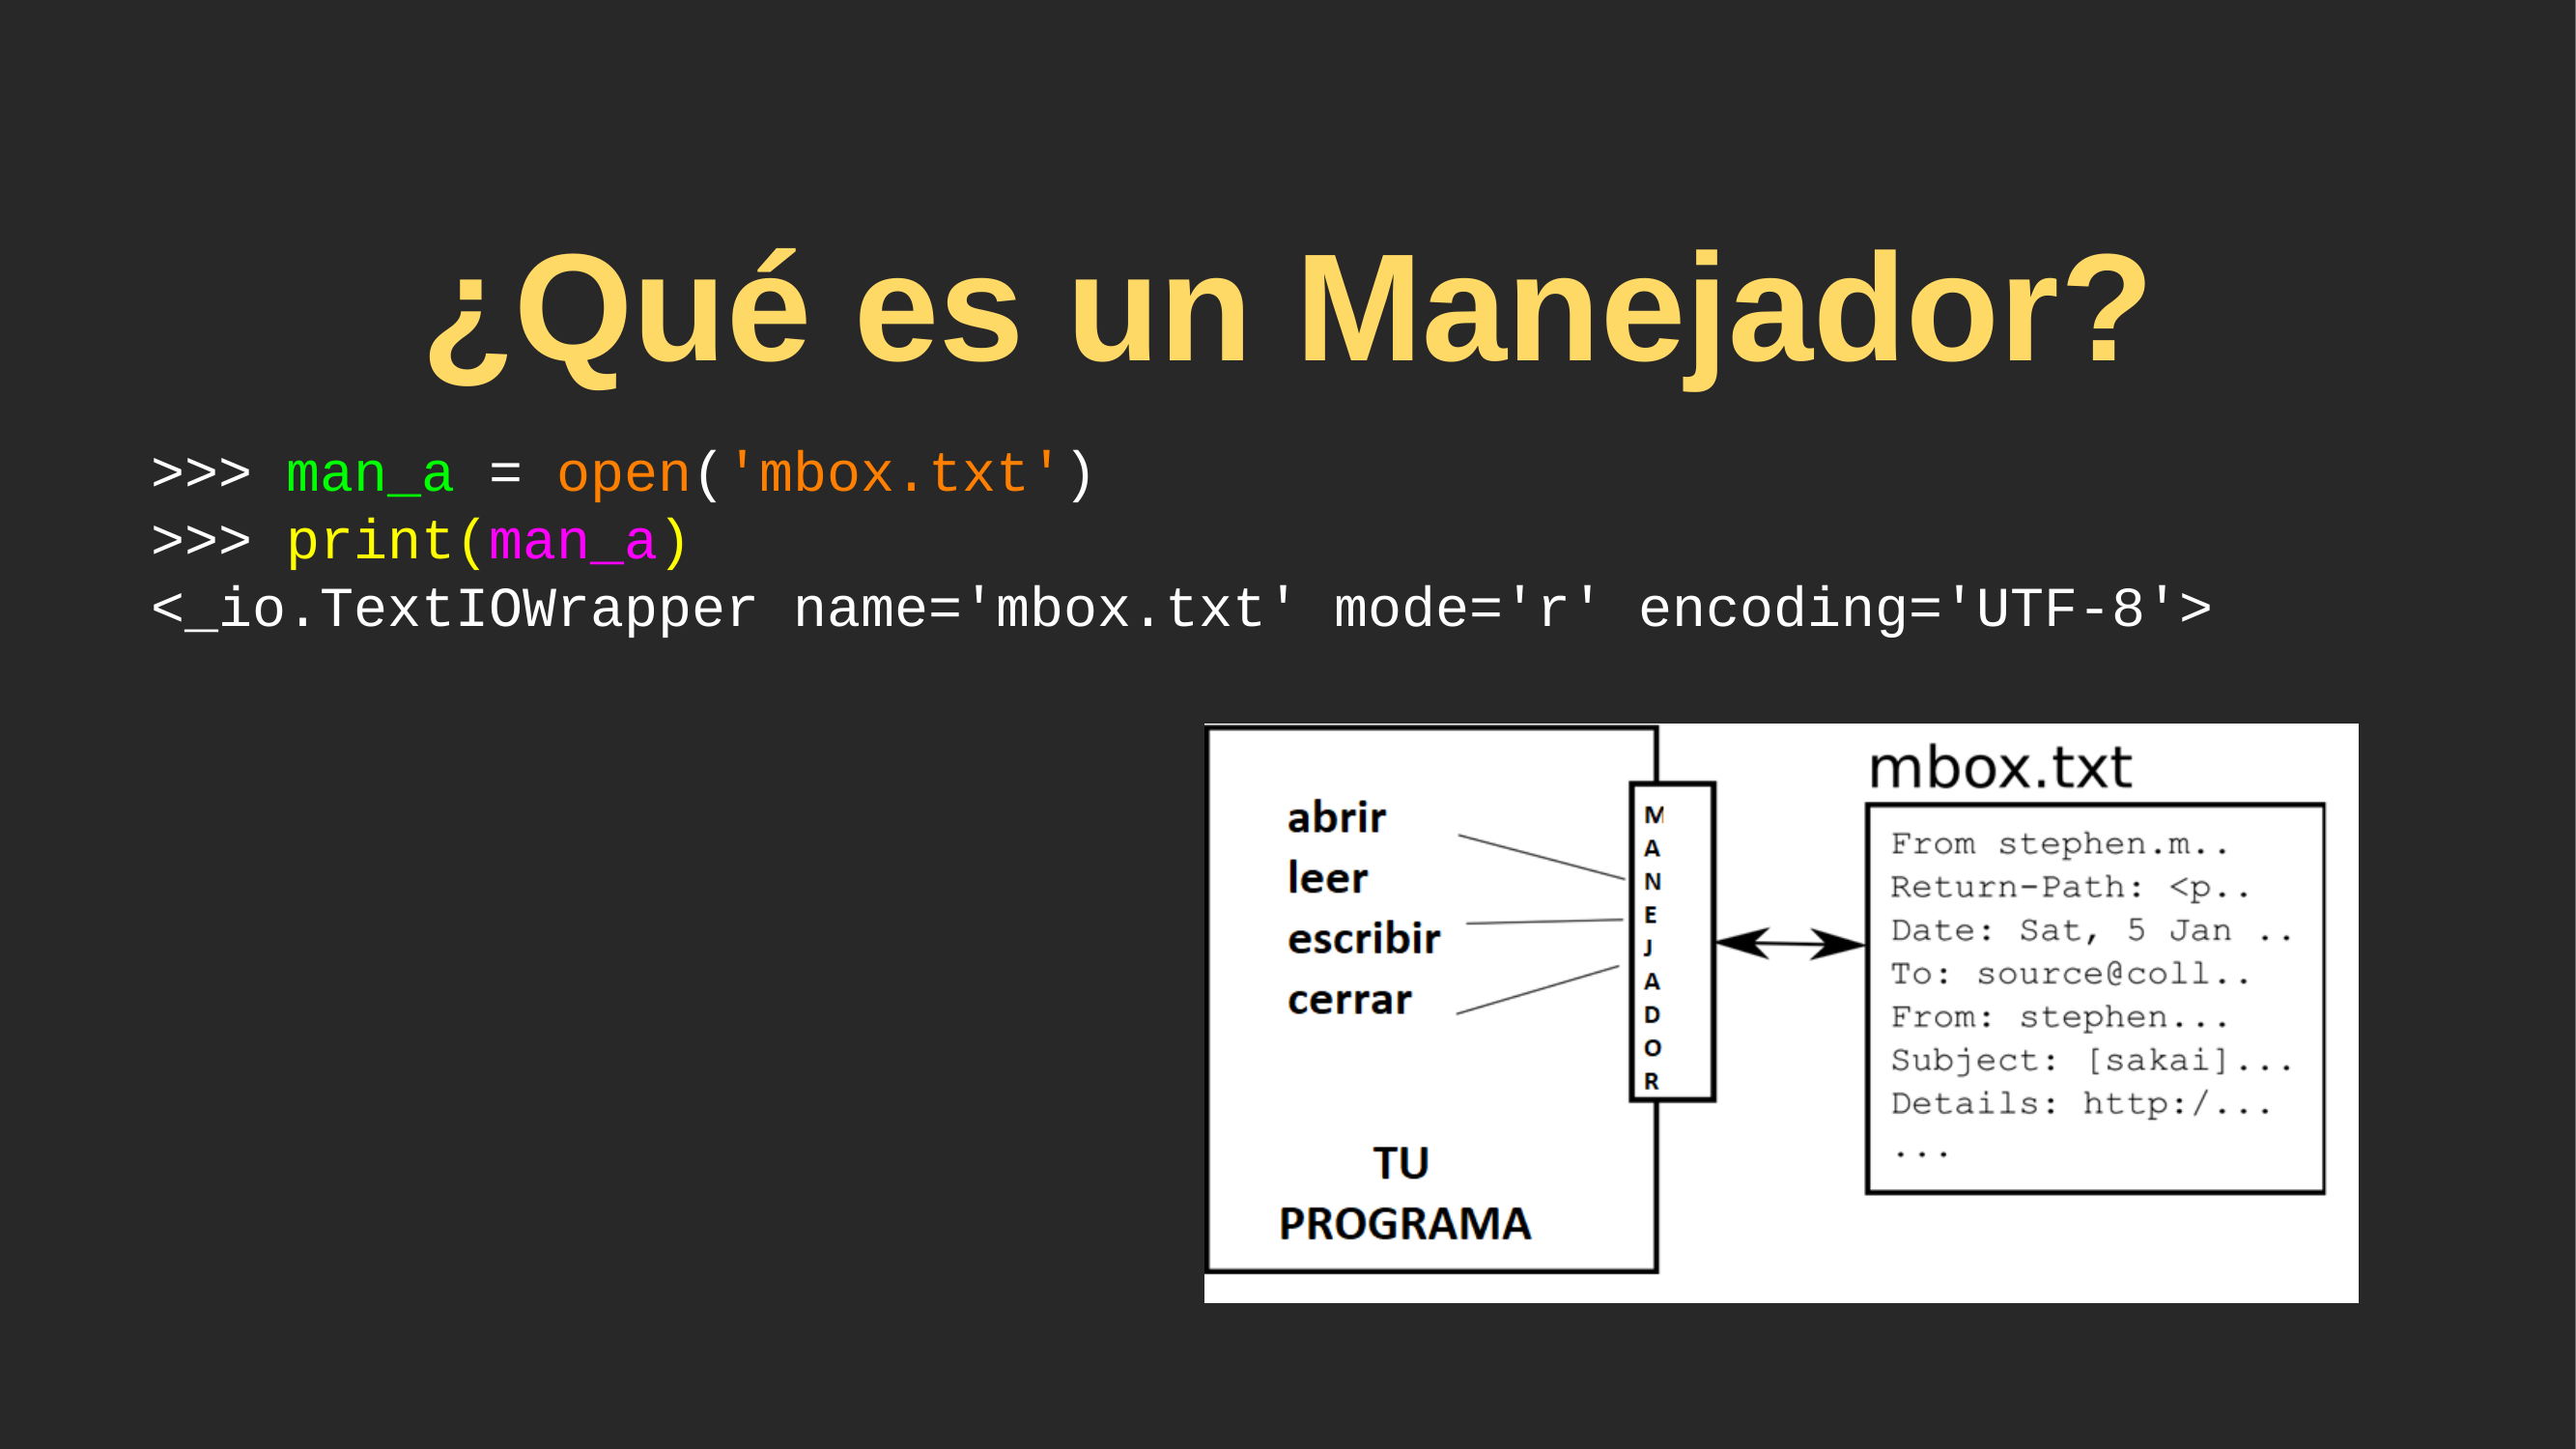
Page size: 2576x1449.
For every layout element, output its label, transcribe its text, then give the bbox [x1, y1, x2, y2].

title ¿Qué es un Manejador? [128, 202, 2448, 397]
picture [1204, 724, 2359, 1303]
text_box >>> man_a = open('mbox.txt') >>> print(man_a) <_io.TextIOWrapper name='mbox.txt' mode='r' encoding='UTF-8'> [151, 404, 2432, 668]
